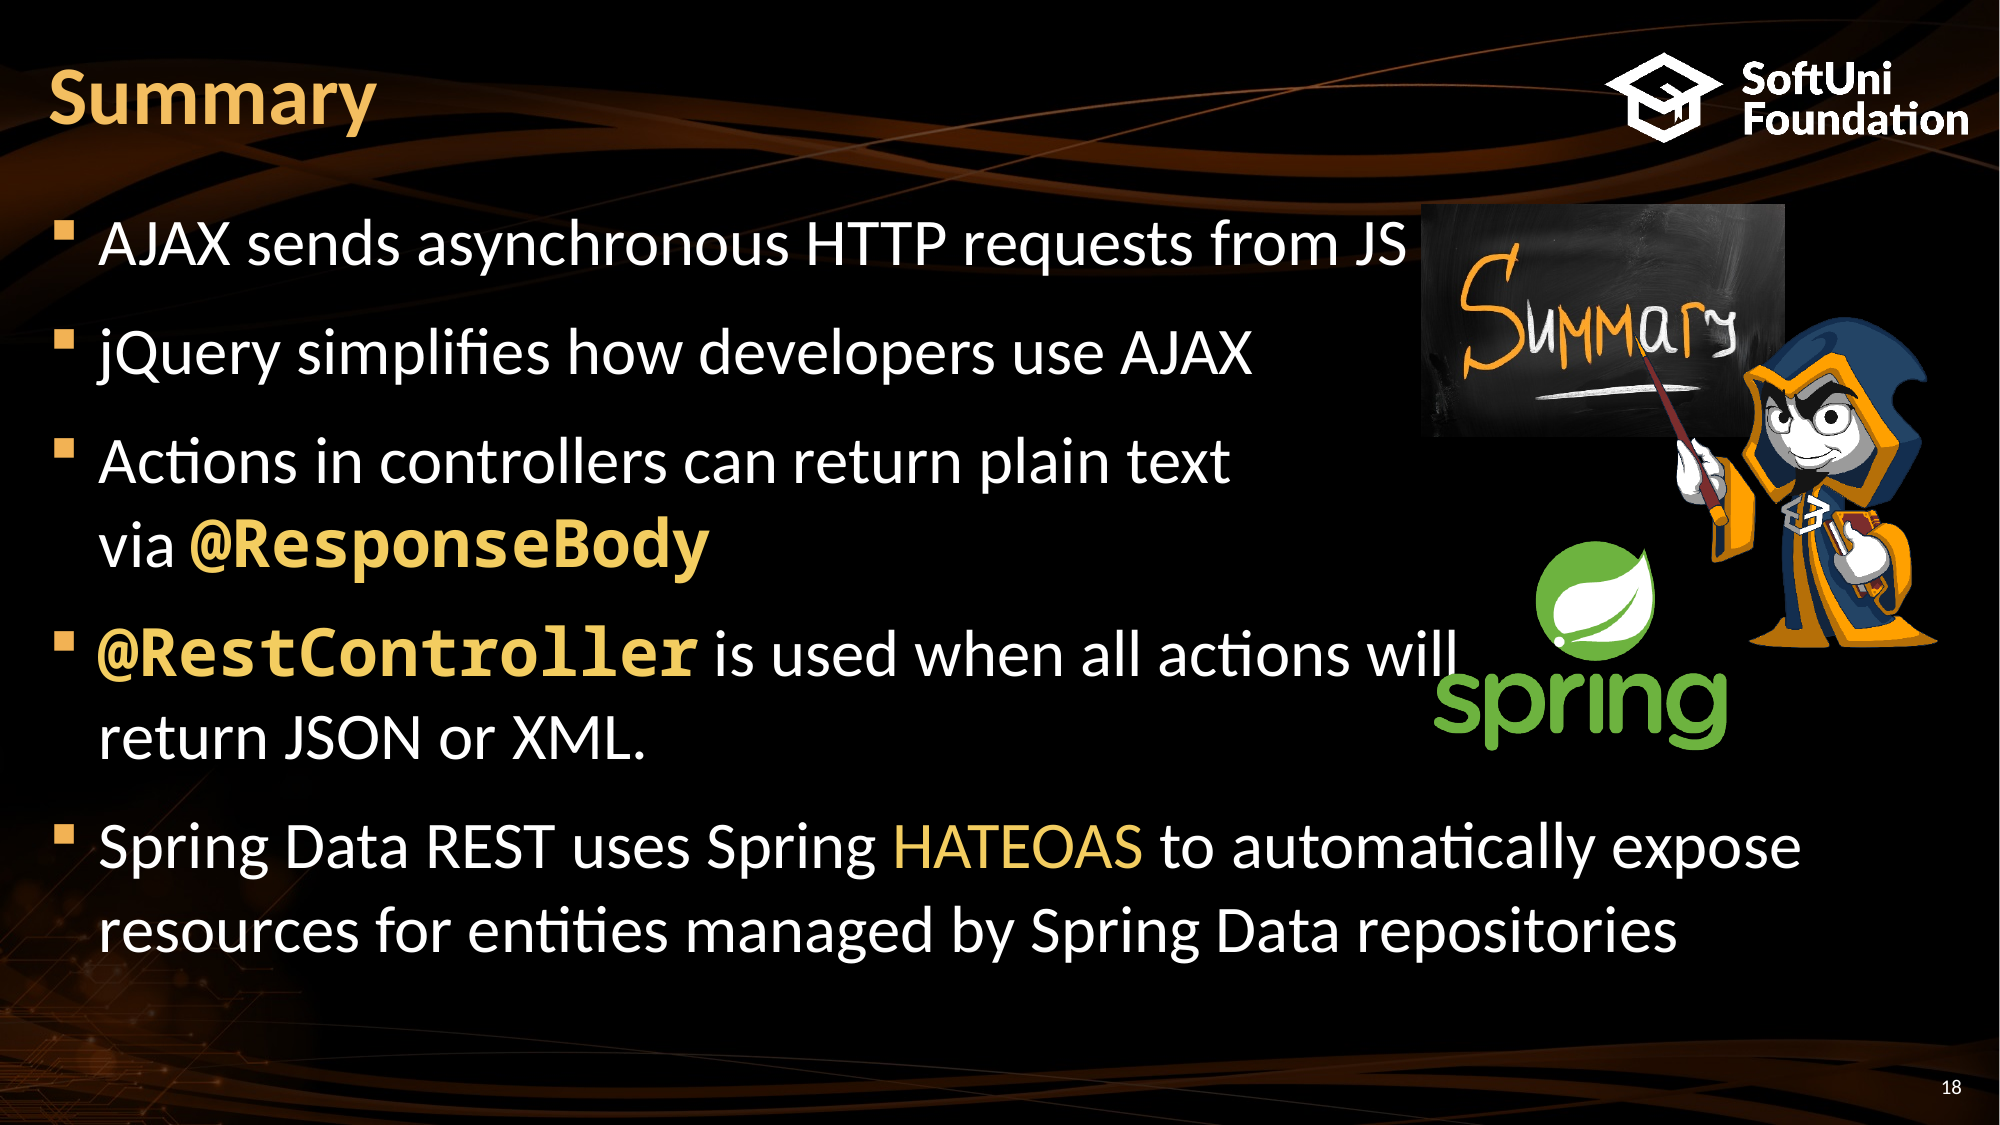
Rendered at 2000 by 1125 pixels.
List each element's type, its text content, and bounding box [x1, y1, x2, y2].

picture [0, 0, 2000, 1125]
title Summary [30, 6, 1602, 189]
list AJAX sends asynchronous HTTP requests from JS jQuery simplifies how developers use AJAX Actions in controllers can return plain text via @ResponseBody @RestController is used when all actions will return JSON or XML. Spring Data REST uses Spring HATEOAS to automatically expose resources for entities managed by Spring Data repositories [31, 188, 1968, 1103]
